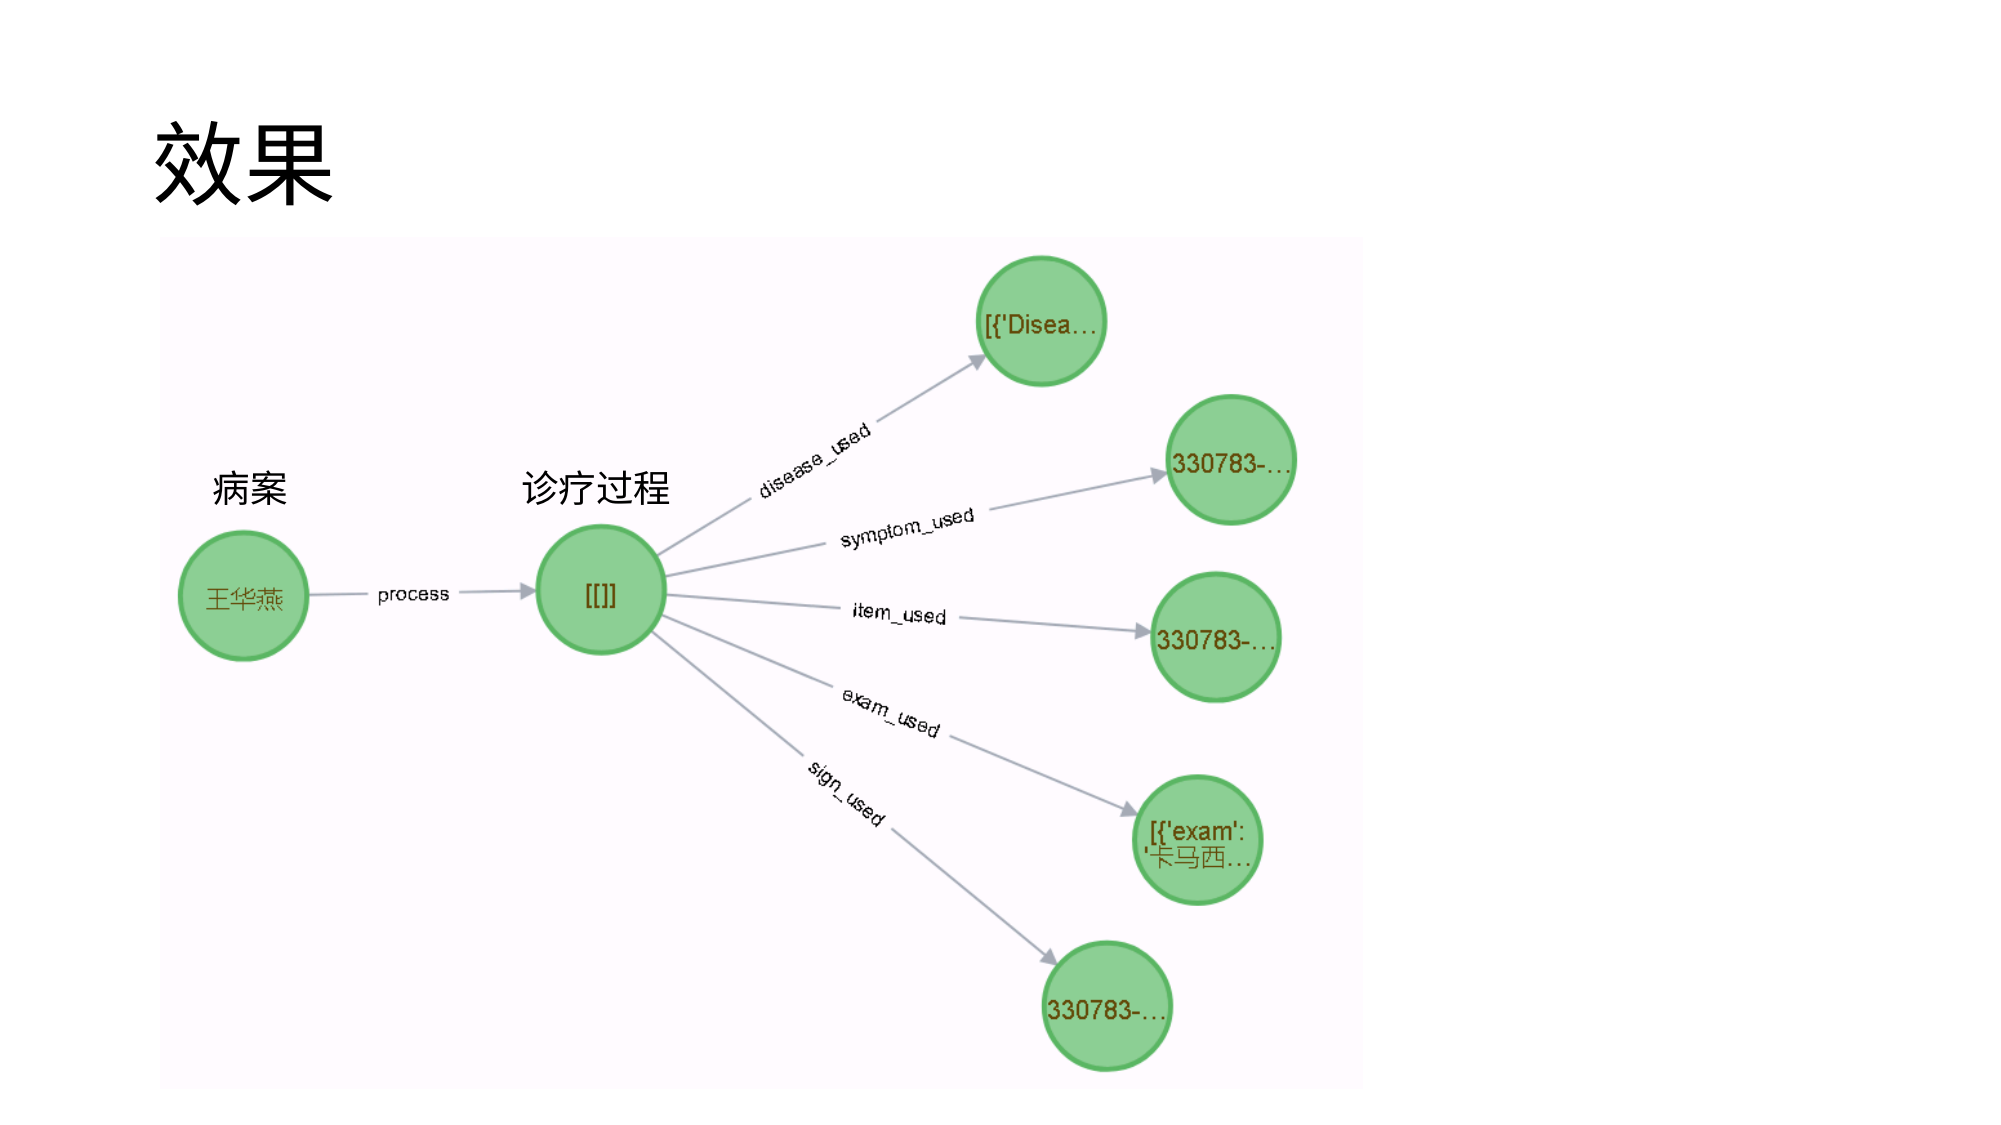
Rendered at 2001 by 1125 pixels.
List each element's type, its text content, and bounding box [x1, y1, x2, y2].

title 效果 [137, 59, 1863, 278]
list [160, 237, 1363, 1090]
